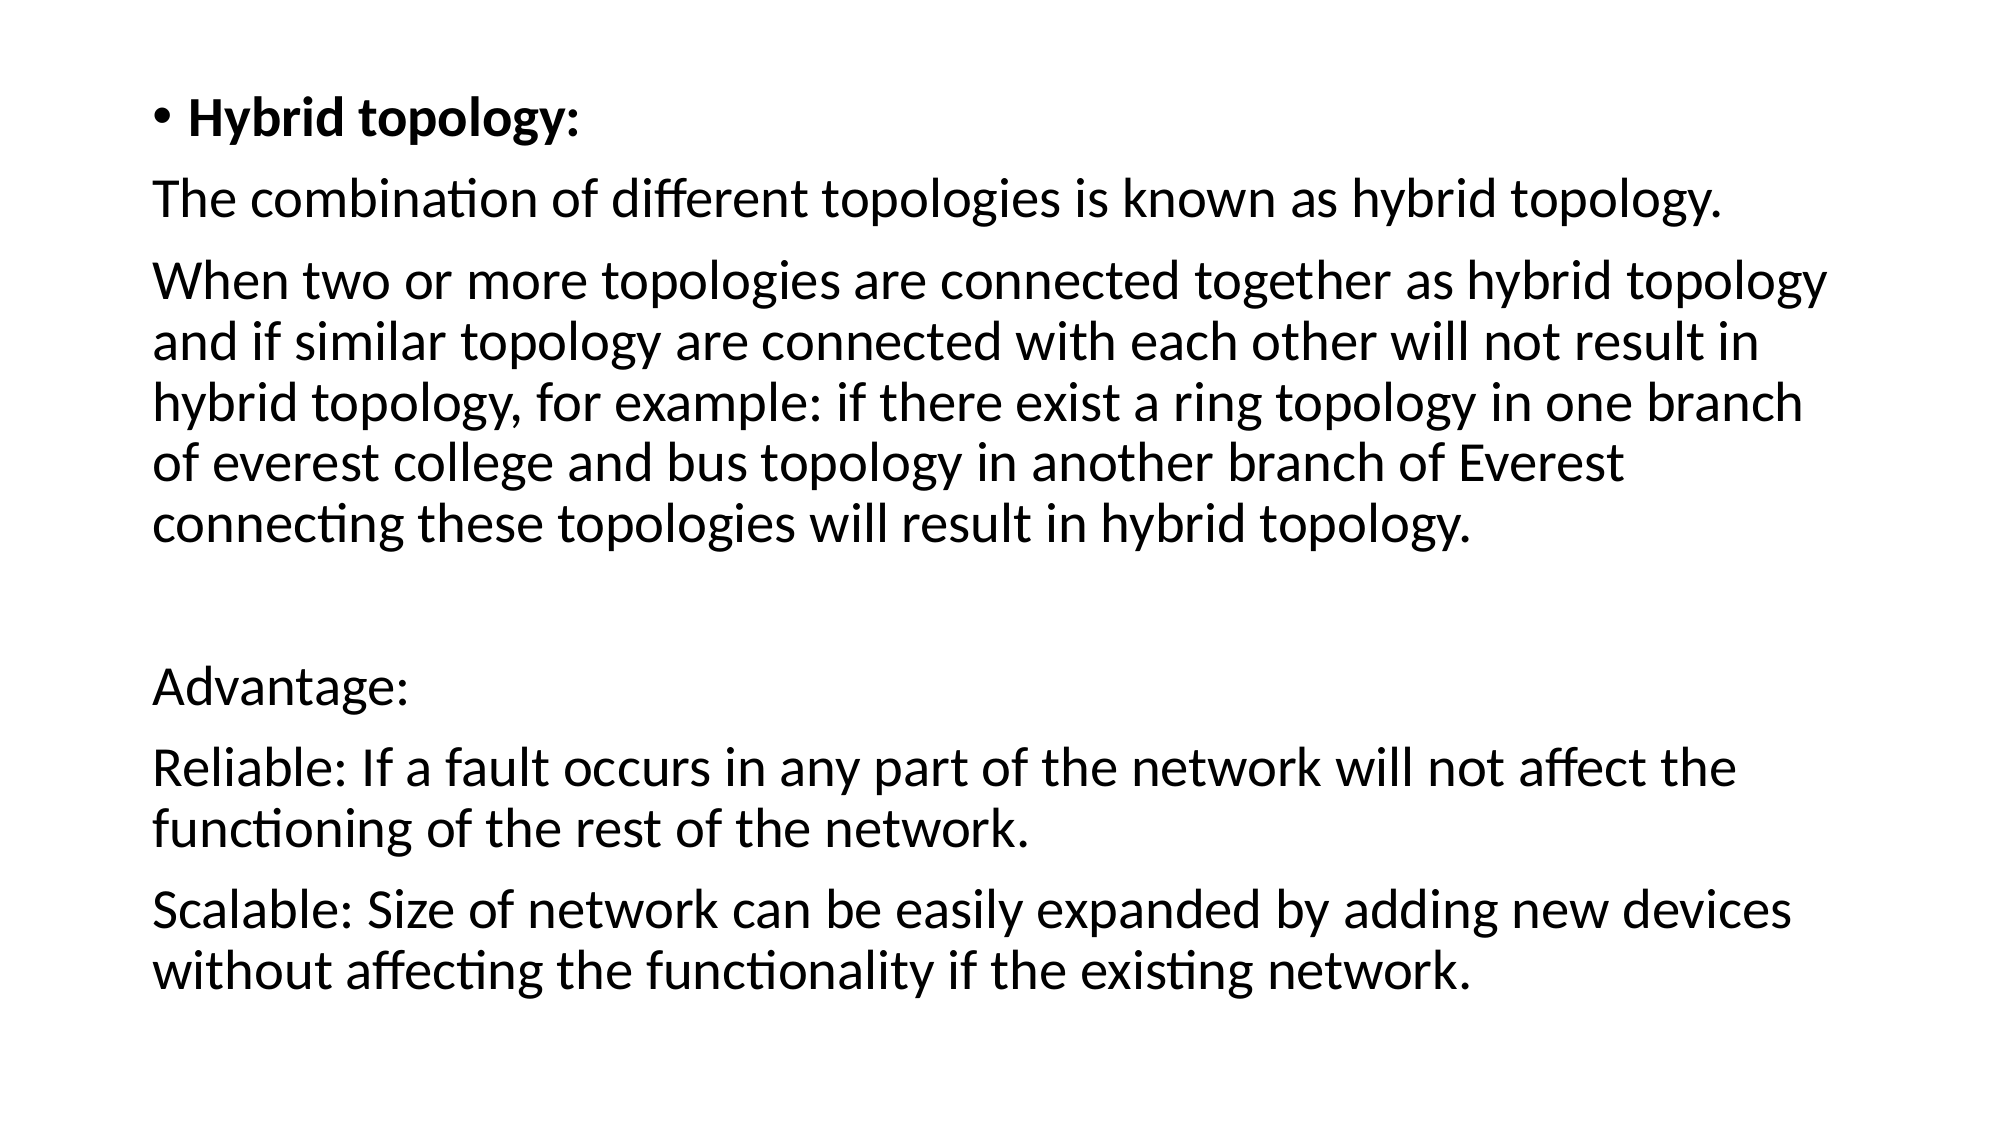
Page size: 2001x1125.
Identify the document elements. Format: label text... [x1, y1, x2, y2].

list Hybrid topology: The combination of different topologies is known as hybrid topology. When two or more topologies are connected together as hybrid topology and if similar topology are connected with each other will not result in hybrid topology, for example: if there exist a ring topology in one branch of everest college and bus topology in another branch of Everest connecting these topologies will result in hybrid topology. Advantage: Reliable: If a fault occurs in any part of the network will not affect the functioning of the rest of the network. Scalable: Size of network can be easily expanded by adding new devices without affecting the functionality if the existing network. [137, 80, 1863, 1014]
